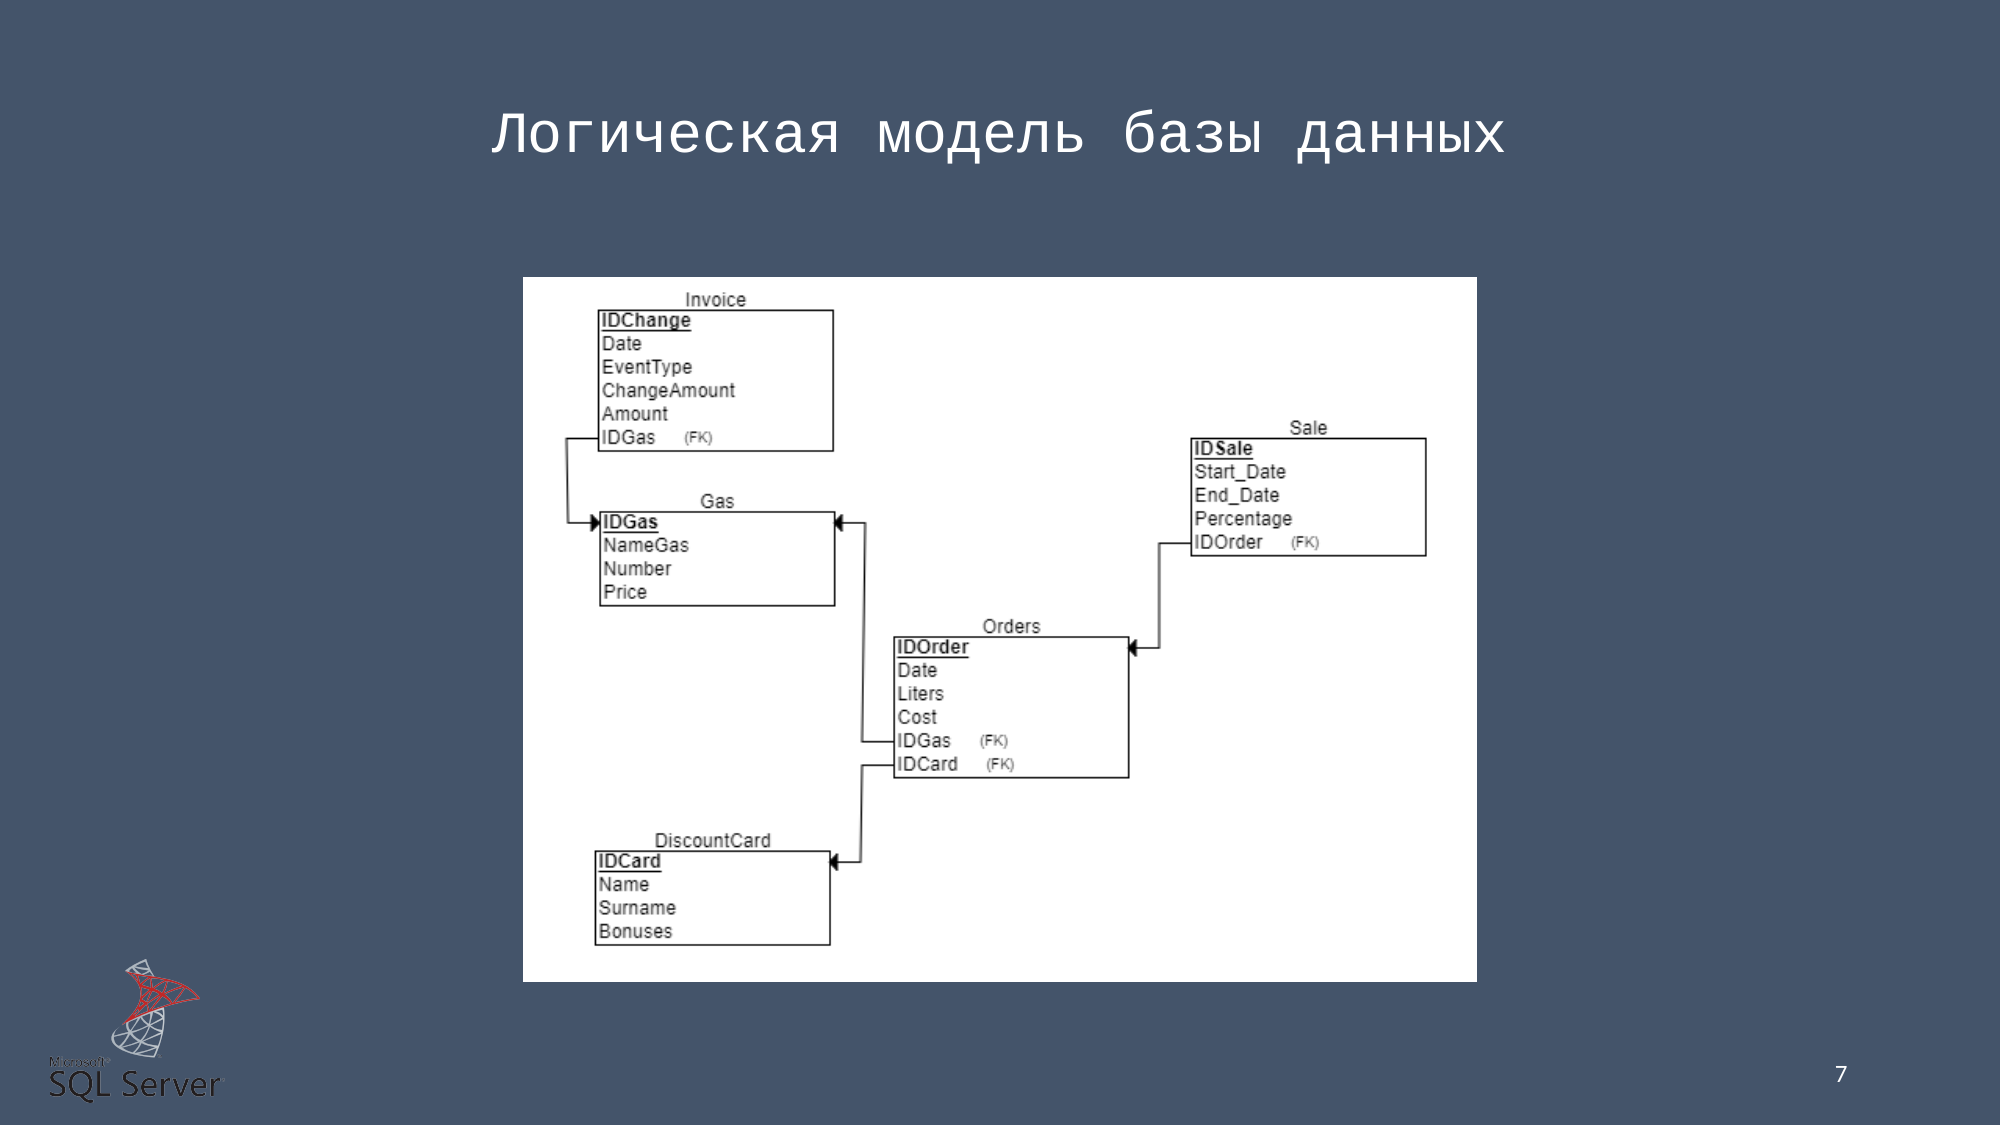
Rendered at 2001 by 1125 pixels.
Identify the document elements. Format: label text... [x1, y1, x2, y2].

slide_number 7 [1412, 1042, 1863, 1103]
picture [523, 277, 1477, 983]
title Логическая модель базы данных [137, 59, 1863, 278]
picture [50, 959, 225, 1103]
